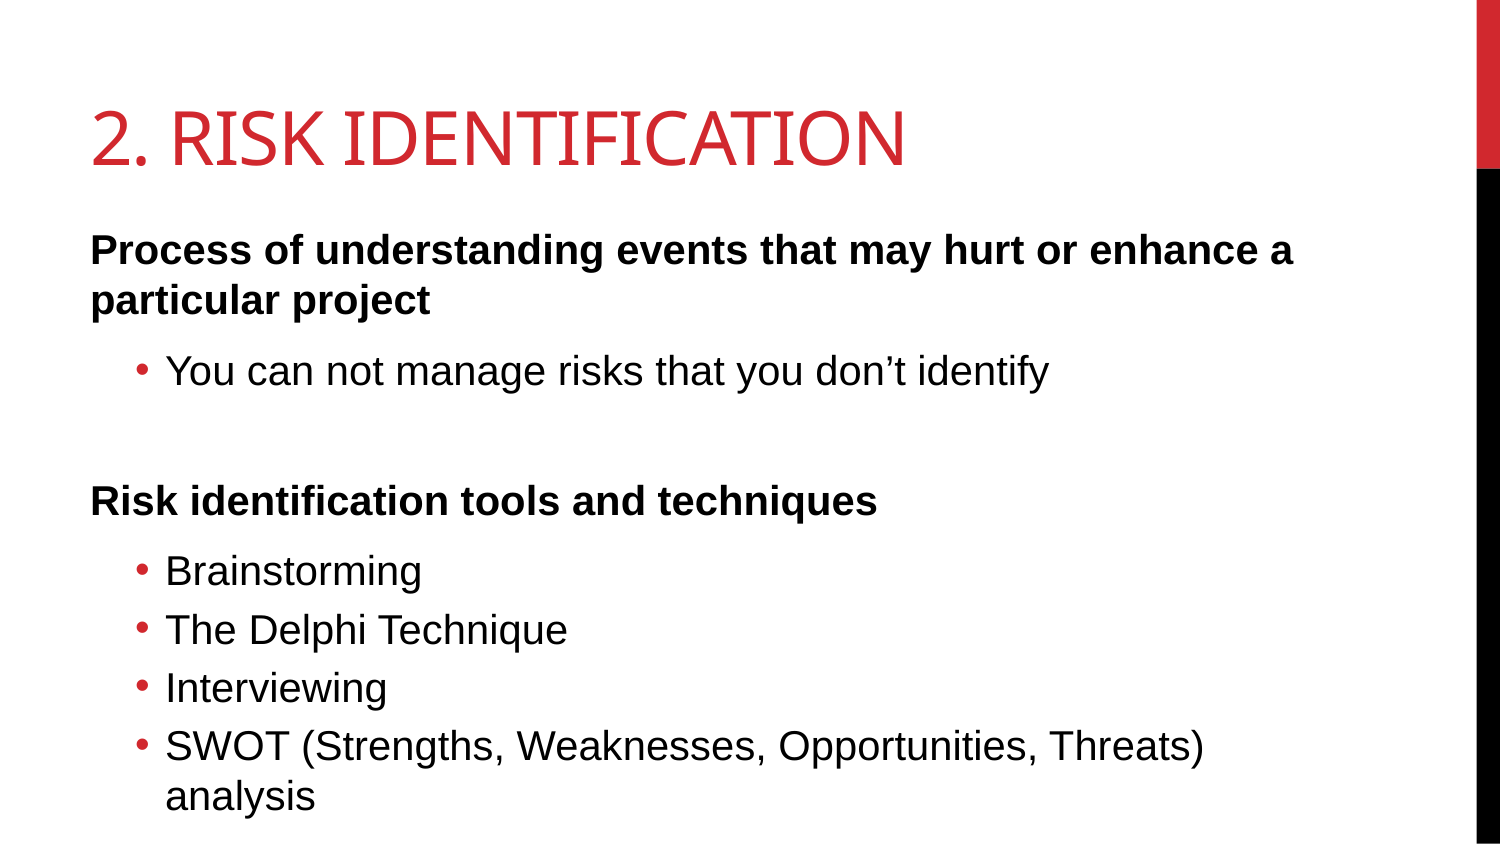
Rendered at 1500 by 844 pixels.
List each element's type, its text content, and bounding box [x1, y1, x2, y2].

list Process of understanding events that may hurt or enhance a particular project You can not manage risks that you don’t identify Risk identification tools and techniques Brainstorming The Delphi Technique Interviewing SWOT (Strengths, Weaknesses, Opportunities, Threats) analysis [75, 215, 1325, 754]
title 2. Risk Identification [75, 18, 1025, 188]
